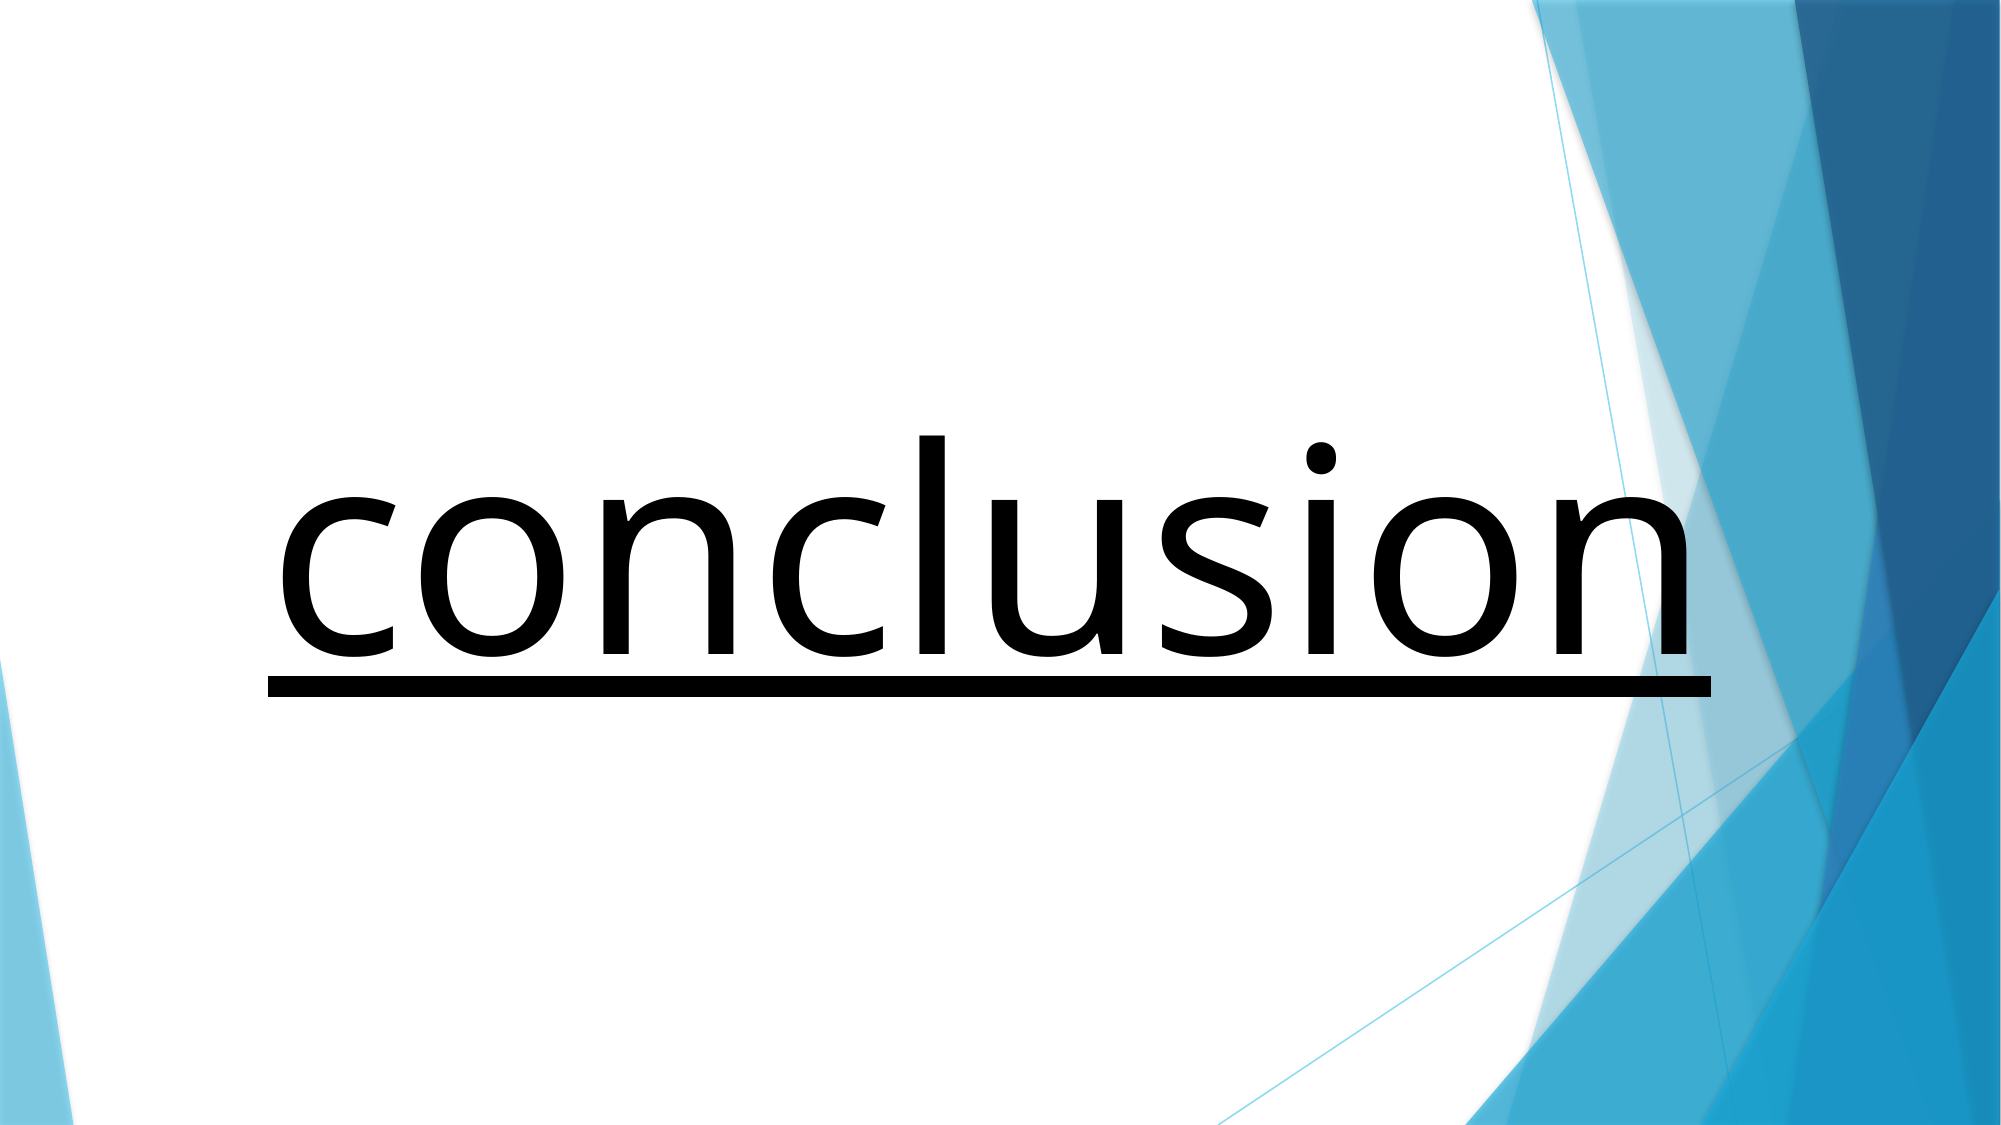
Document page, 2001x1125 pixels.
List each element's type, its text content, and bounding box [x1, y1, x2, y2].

title conclusion [0, 0, 1979, 1079]
